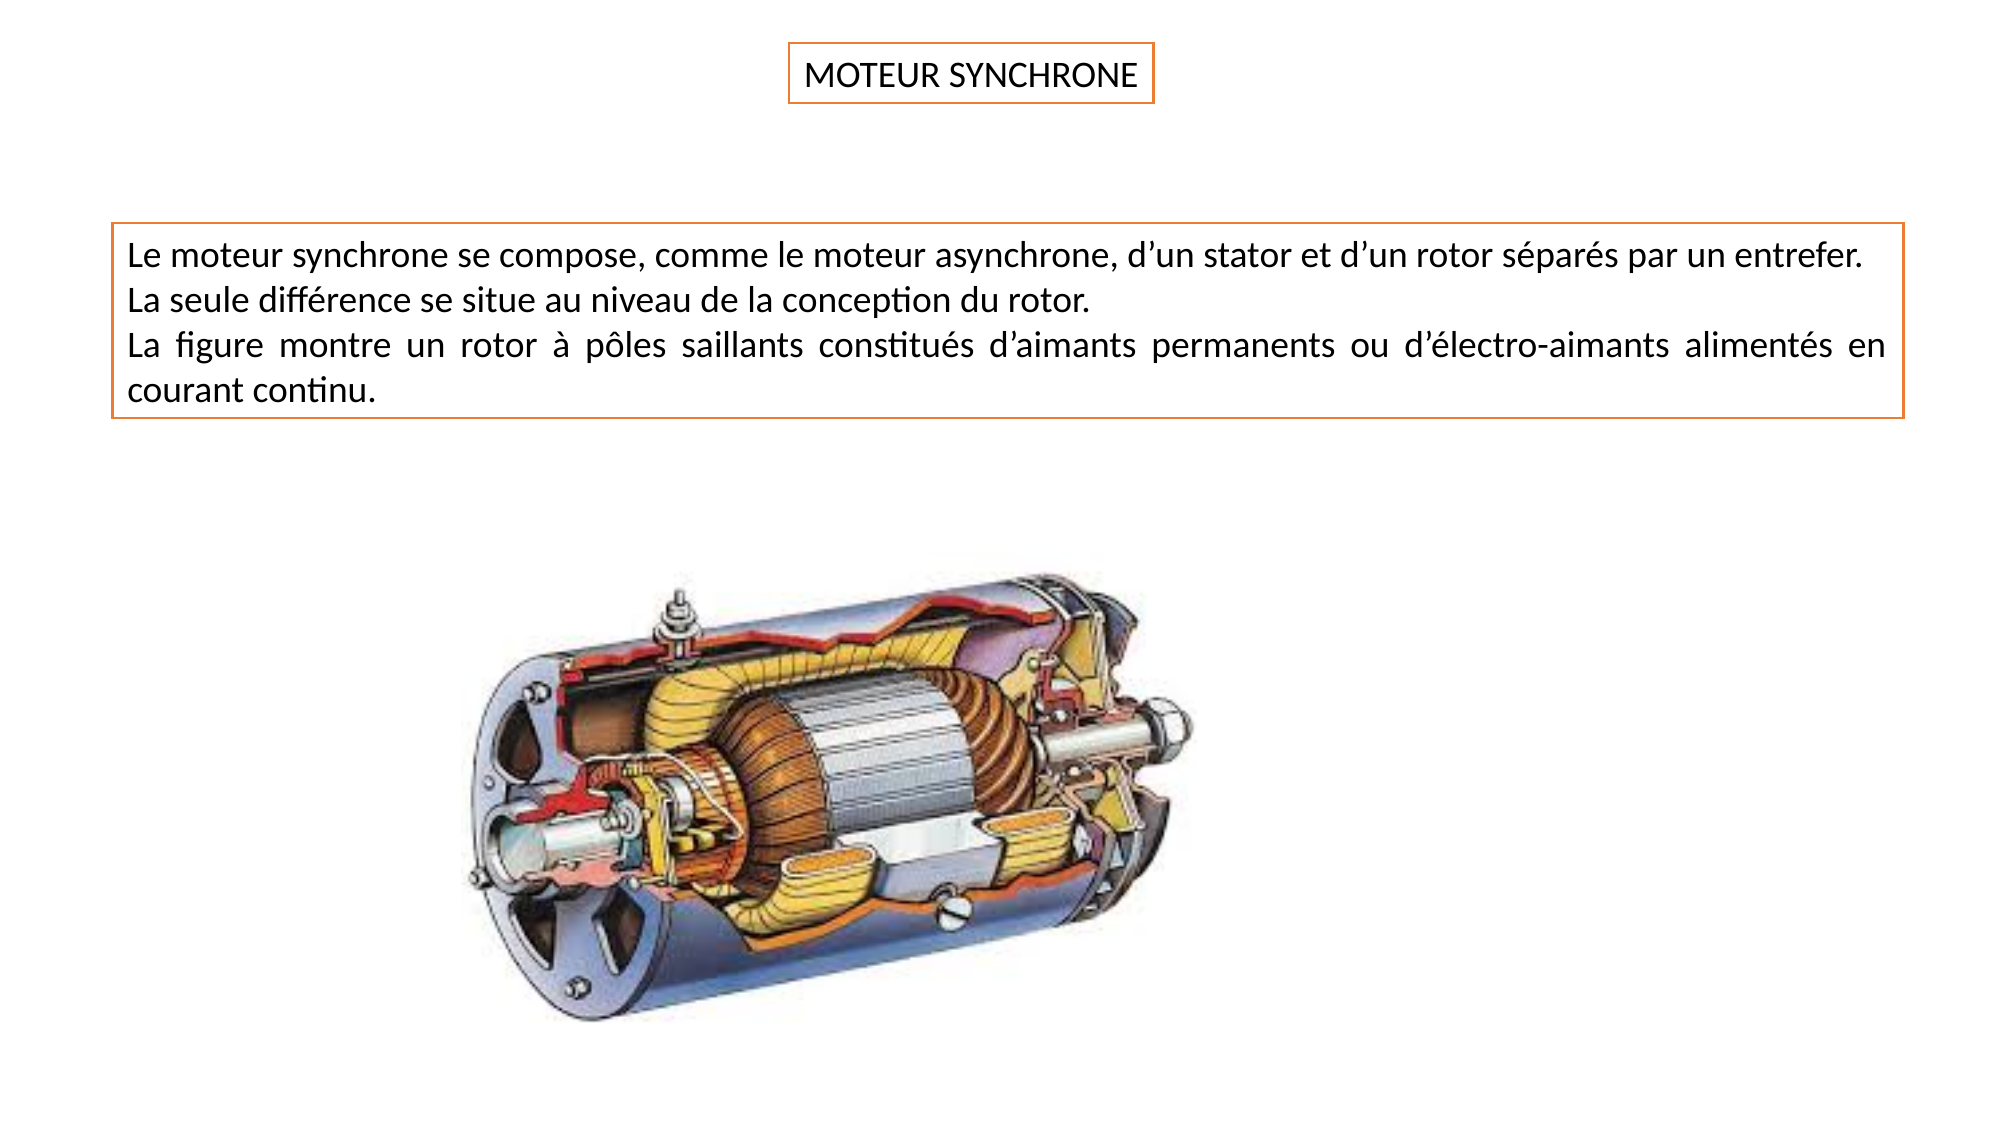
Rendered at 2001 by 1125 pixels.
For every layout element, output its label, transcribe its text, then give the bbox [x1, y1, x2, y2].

text_box Le moteur synchrone se compose, comme le moteur asynchrone, d’un stator et d’un rotor séparés par un entrefer. La seule différence se situe au niveau de la conception du rotor. La figure montre un rotor à pôles saillants constitués d’aimants permanents ou d’électro-aimants alimentés en courant continu. [111, 222, 1905, 419]
picture [461, 551, 1197, 1041]
text_box MOTEUR SYNCHRONE [788, 42, 1155, 104]
